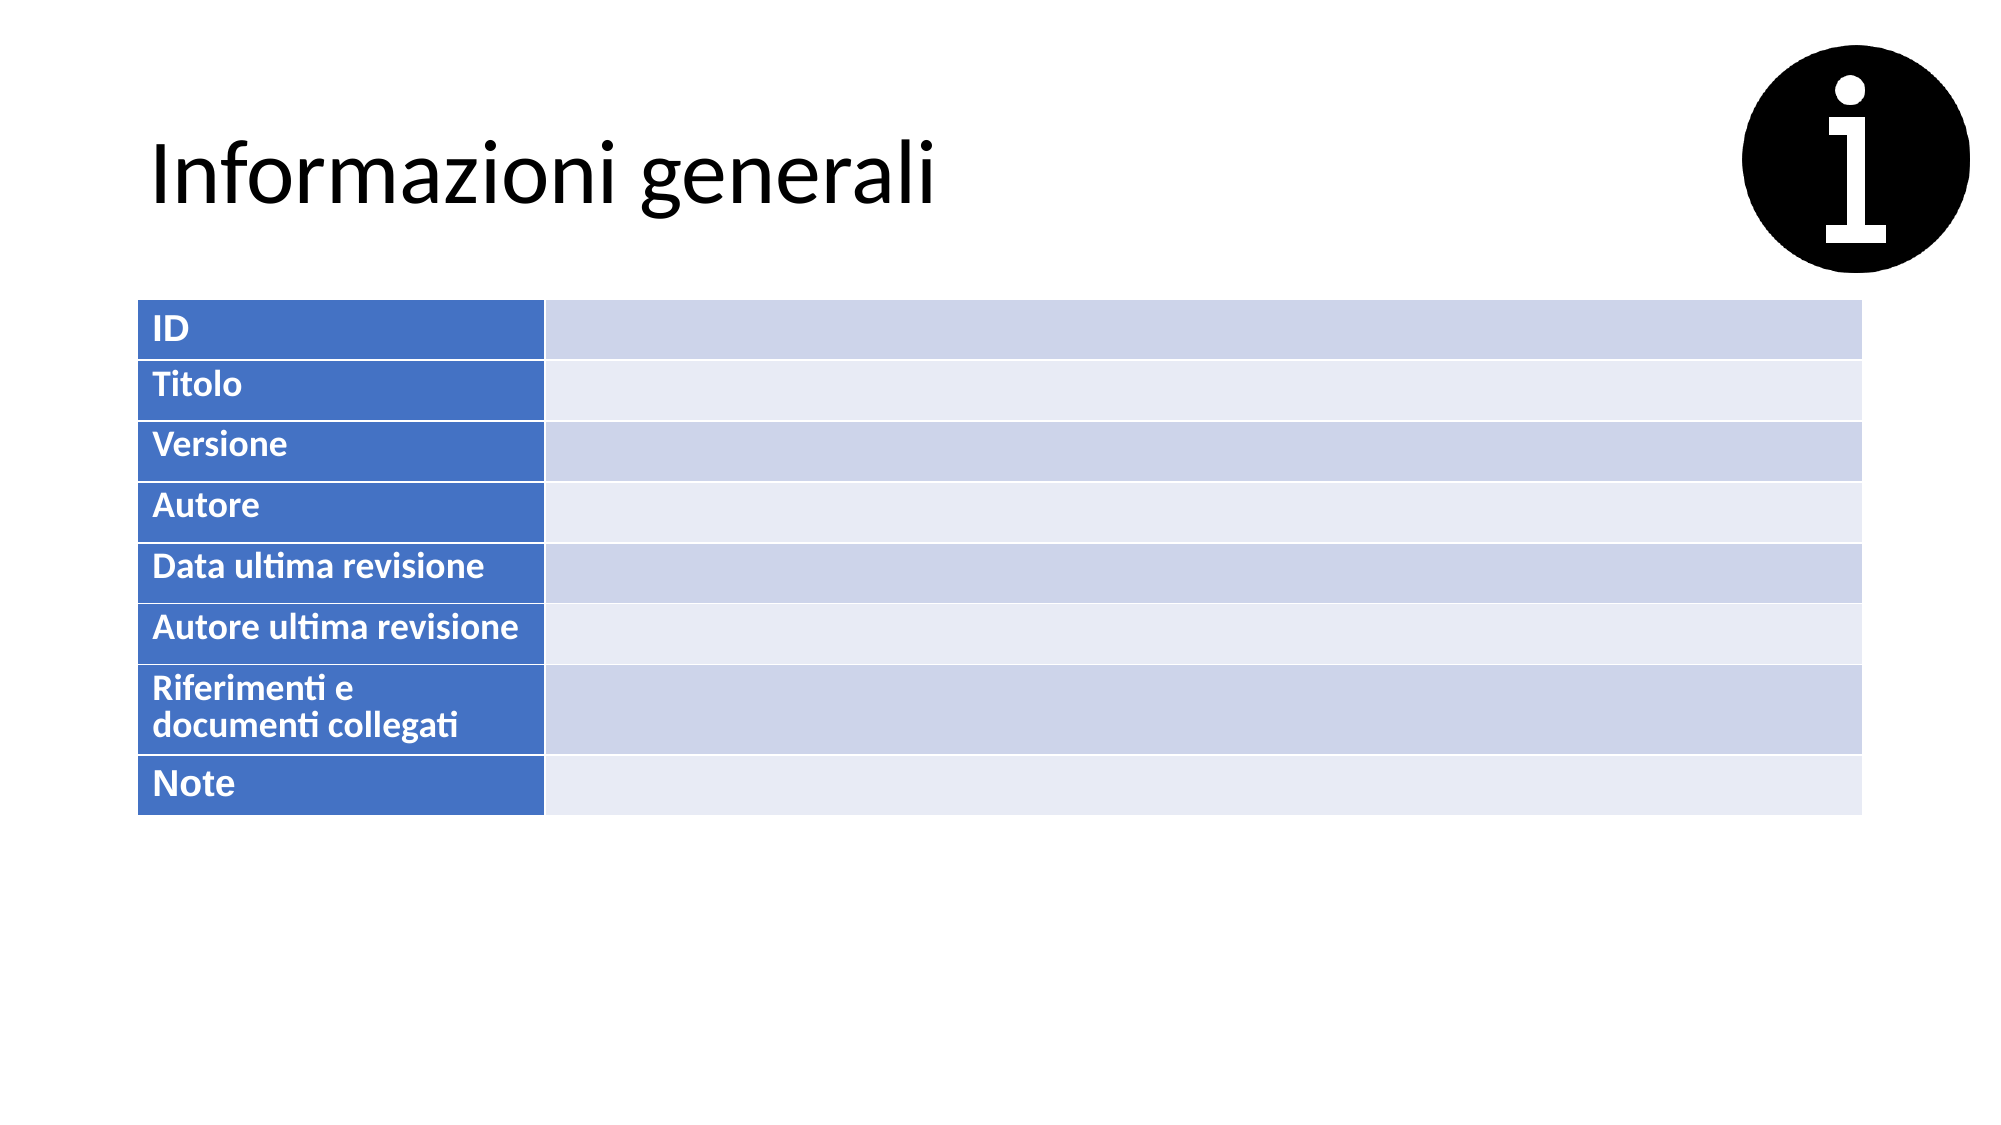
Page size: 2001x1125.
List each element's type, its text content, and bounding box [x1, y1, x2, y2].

picture [1712, 15, 2000, 304]
table_cell Data ultima revisione [138, 544, 544, 603]
table_cell [546, 756, 1862, 815]
table_cell Autore [138, 483, 544, 542]
table_cell [546, 361, 1862, 420]
table_cell [546, 544, 1862, 603]
table_cell [546, 604, 1862, 664]
table_cell Riferimenti e documenti collegati [138, 665, 544, 754]
table_cell Note [138, 756, 544, 815]
table_cell [546, 483, 1862, 542]
table_cell [546, 665, 1862, 754]
table_cell [546, 422, 1862, 481]
table_cell Titolo [138, 361, 544, 420]
title Informazioni generali [134, 64, 1707, 283]
table_header [546, 300, 1862, 359]
table_cell Autore ultima revisione [138, 604, 544, 664]
table_cell Versione [138, 422, 544, 481]
table_header ID [138, 300, 544, 359]
